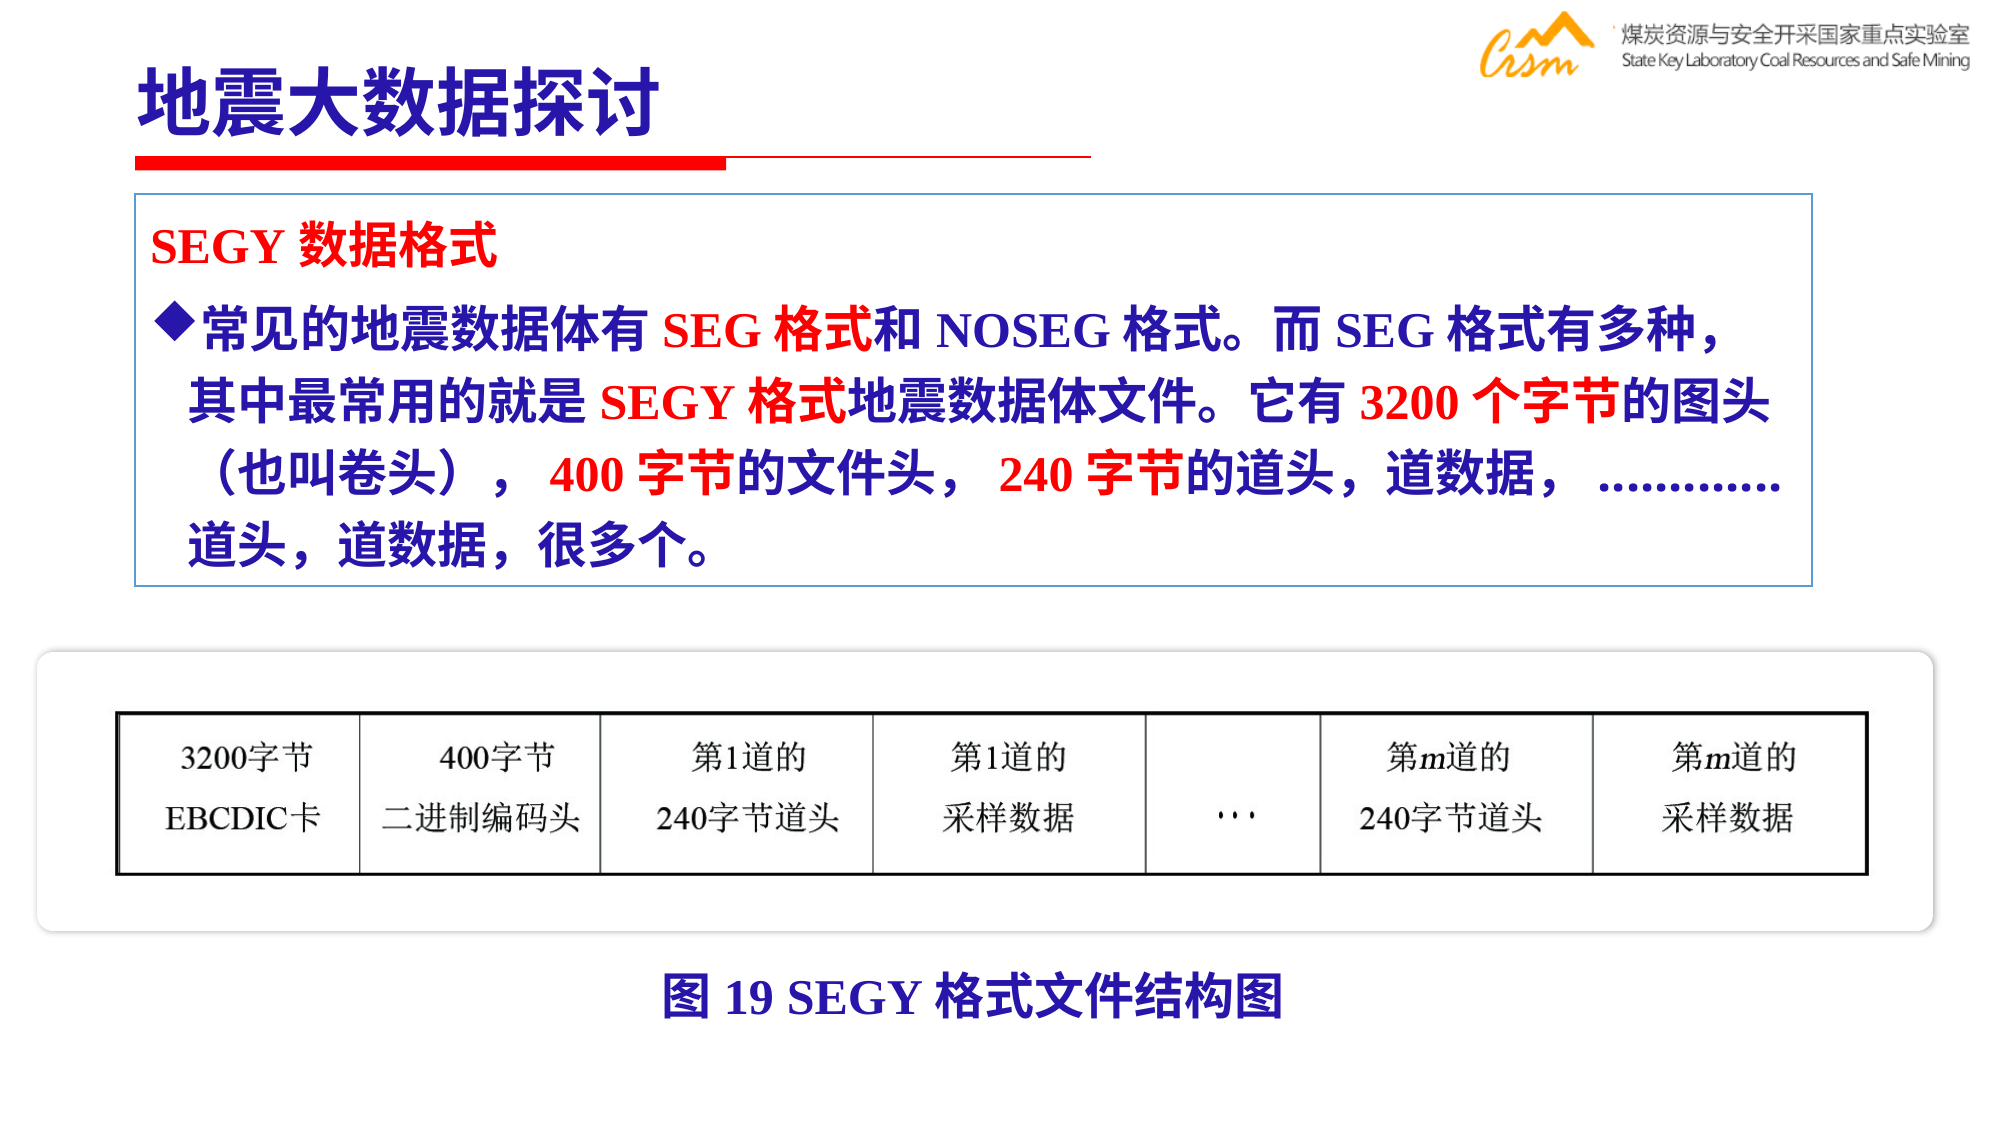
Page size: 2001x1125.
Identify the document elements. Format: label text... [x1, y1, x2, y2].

list SEGY数据格式 常见的地震数据体有SEG格式和NOSEG格式。而SEG格式有多种，其中最常用的就是SEGY格式地震数据体文件。它有3200个字节的图头（也叫卷头），400字节的文件头，240字节的道头，道数据，.............道头，道数据，很多个。 [134, 193, 1813, 587]
picture [68, 683, 1902, 900]
picture [1444, 9, 2000, 82]
text_box 地震大数据探讨 [121, 48, 1135, 145]
text_box [135, 156, 1092, 171]
text_box 图19 SEGY格式文件结构图 [647, 957, 1300, 1033]
